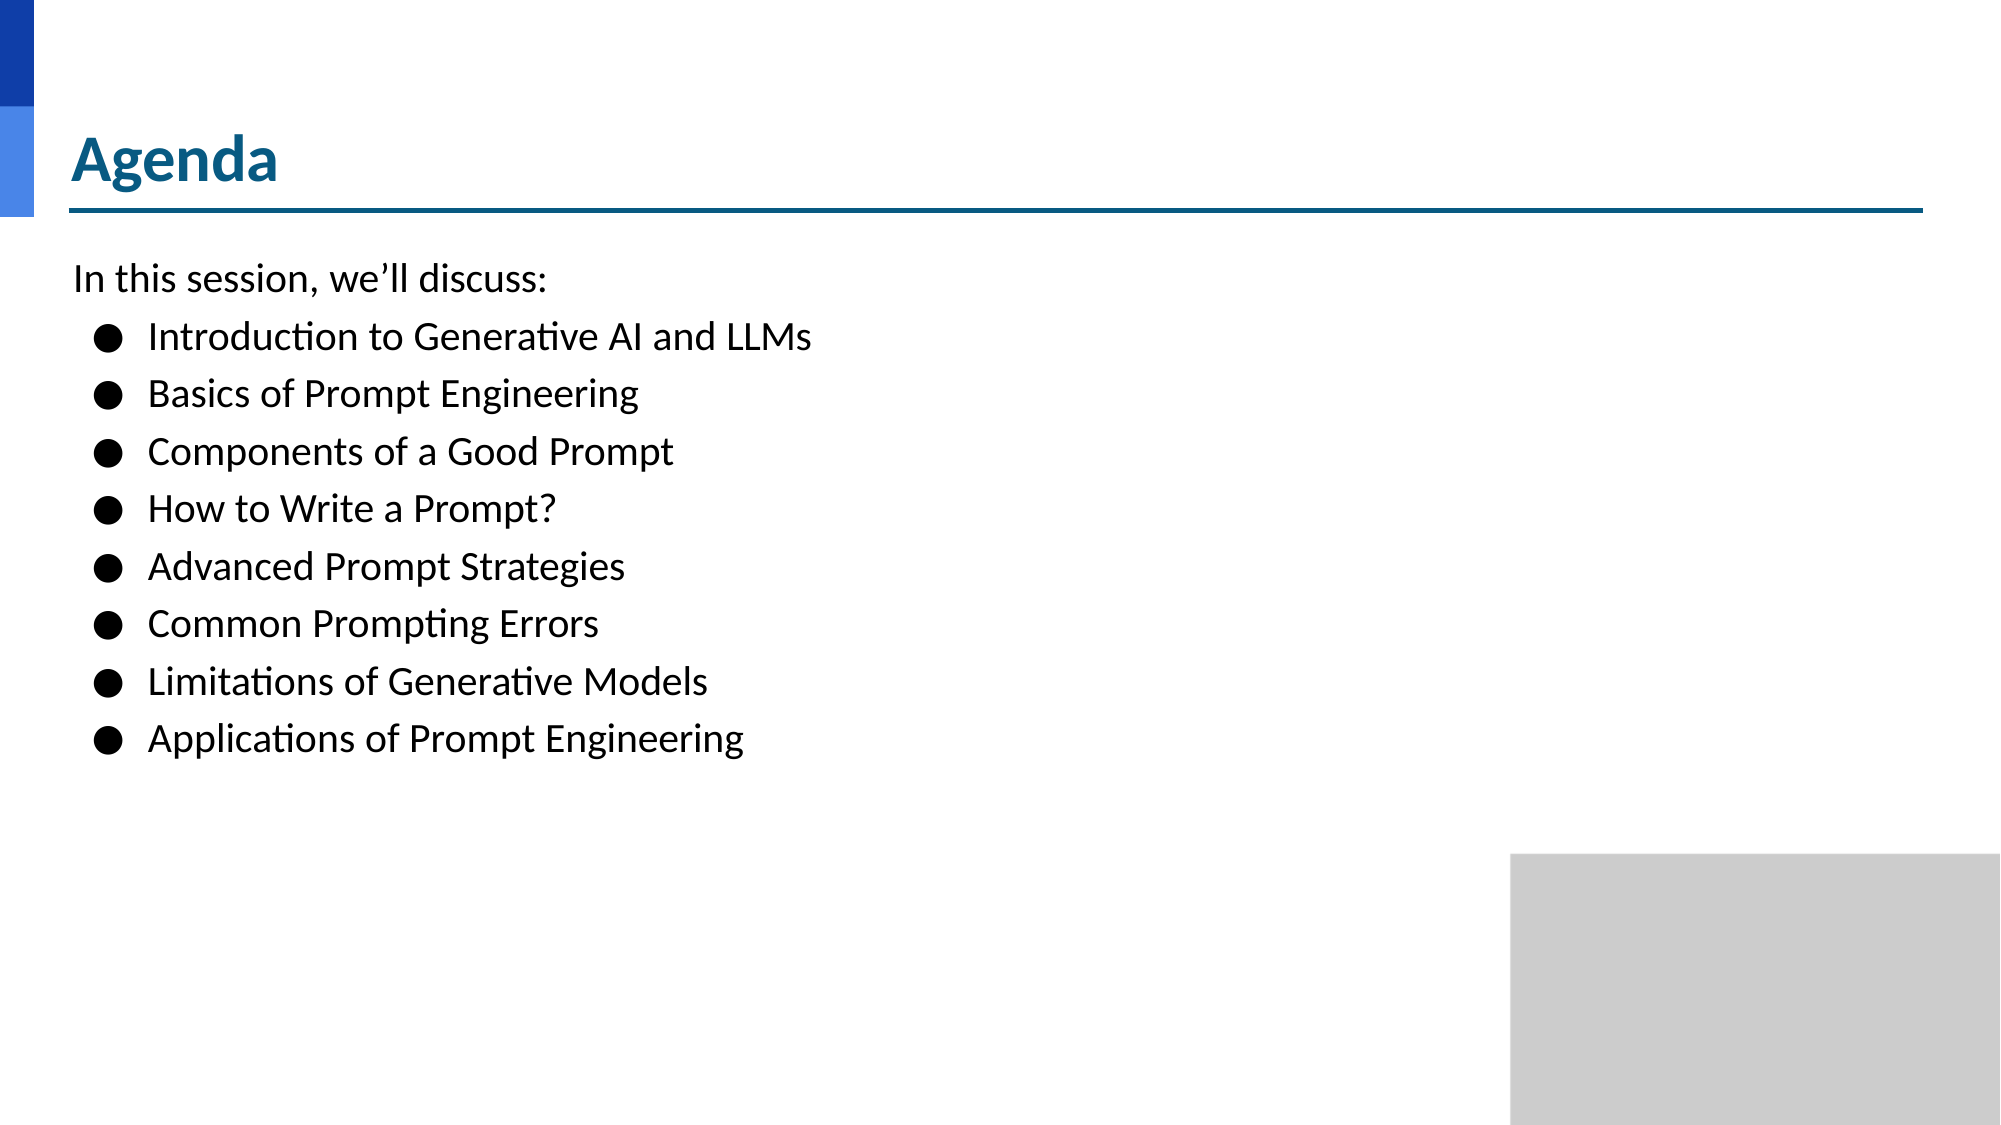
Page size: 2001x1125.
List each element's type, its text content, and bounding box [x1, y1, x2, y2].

title Agenda [69, 112, 1356, 303]
picture [0, 0, 2000, 1125]
text_box In this session, we’ll discuss: Introduction to Generative AI and LLMs Basics of Prompt Engineering Components of a Good Prompt How to Write a Prompt? Advanced Prompt Strategies Common Prompting Errors Limitations of Generative Models Applications of Prompt Engineering [70, 241, 818, 762]
